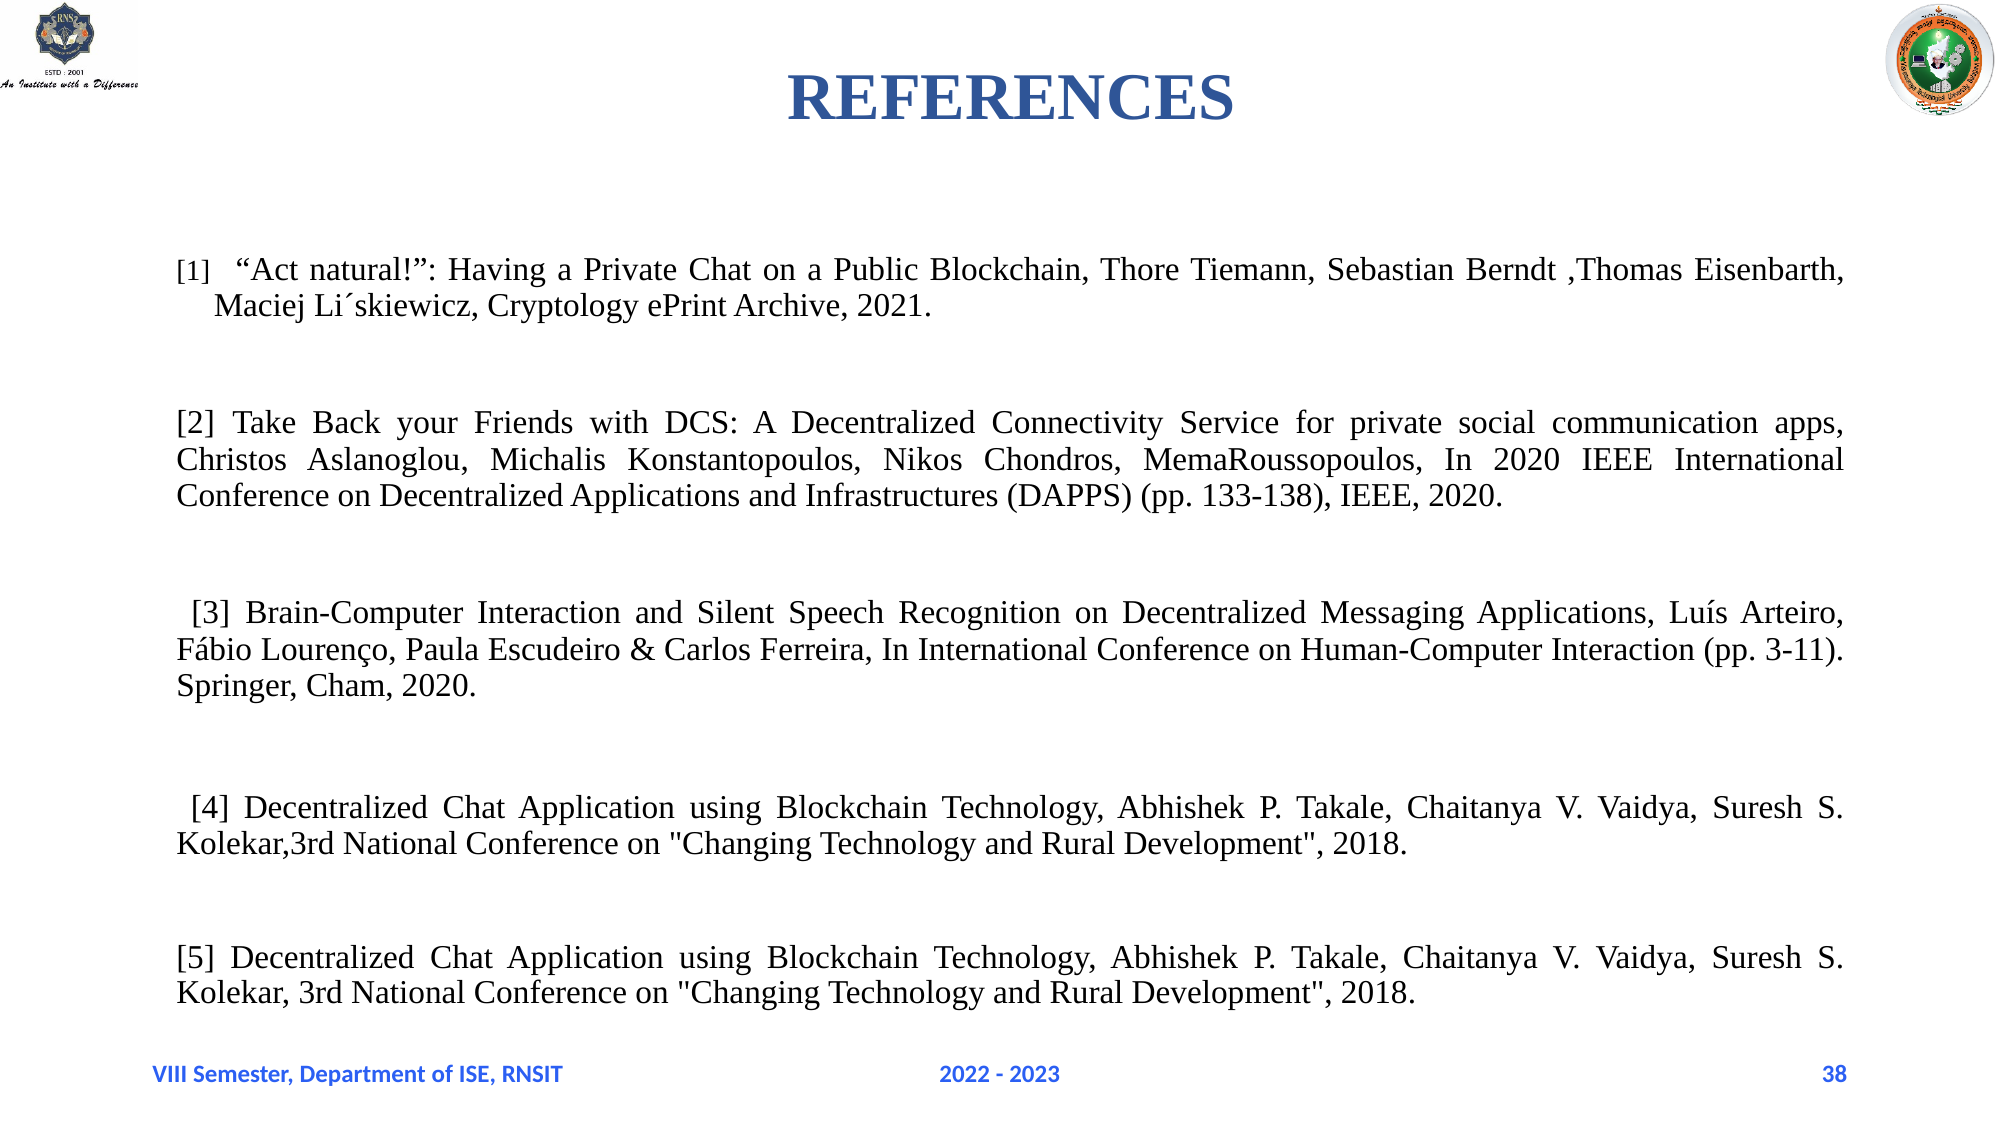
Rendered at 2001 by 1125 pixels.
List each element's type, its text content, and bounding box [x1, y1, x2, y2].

list REFERENCES [1] “Act natural!”: Having a Private Chat on a Public Blockchain, Thore Tiemann, Sebastian Berndt ,Thomas Eisenbarth, Maciej Li´skiewicz, Cryptology ePrint Archive, 2021. [2] Take Back your Friends with DCS: A Decentralized Connectivity Service for private social communication apps, Christos Aslanoglou, Michalis Konstantopoulos, Nikos Chondros, MemaRoussopoulos, In 2020 IEEE International Conference on Decentralized Applications and Infrastructures (DAPPS) (pp. 133-138), IEEE, 2020. [3] Brain-Computer Interaction and Silent Speech Recognition on Decentralized Messaging Applications, Luís Arteiro, Fábio Lourenço, Paula Escudeiro & Carlos Ferreira, In International Conference on Human-Computer Interaction (pp. 3-11). Springer, Cham, 2020. [4] Decentralized Chat Application using Blockchain Technology, Abhishek P. Takale, Chaitanya V. Vaidya, Suresh S. Kolekar,3rd National Conference on "Changing Technology and Rural Development", 2018. [5] Decentralized Chat Application using Blockchain Technology, Abhishek P. Takale, Chaitanya V. Vaidya, Suresh S. Kolekar, 3rd National Conference on "Changing Technology and Rural Development", 2018. [161, 54, 1863, 1043]
slide_number VIII Semester, Department of ISE, RNSIT [137, 1042, 662, 1103]
picture [0, 0, 138, 90]
footer 2022 - 2023 [662, 1042, 1338, 1103]
slide_number 38 [1412, 1042, 1863, 1103]
picture [1882, 2, 1997, 117]
